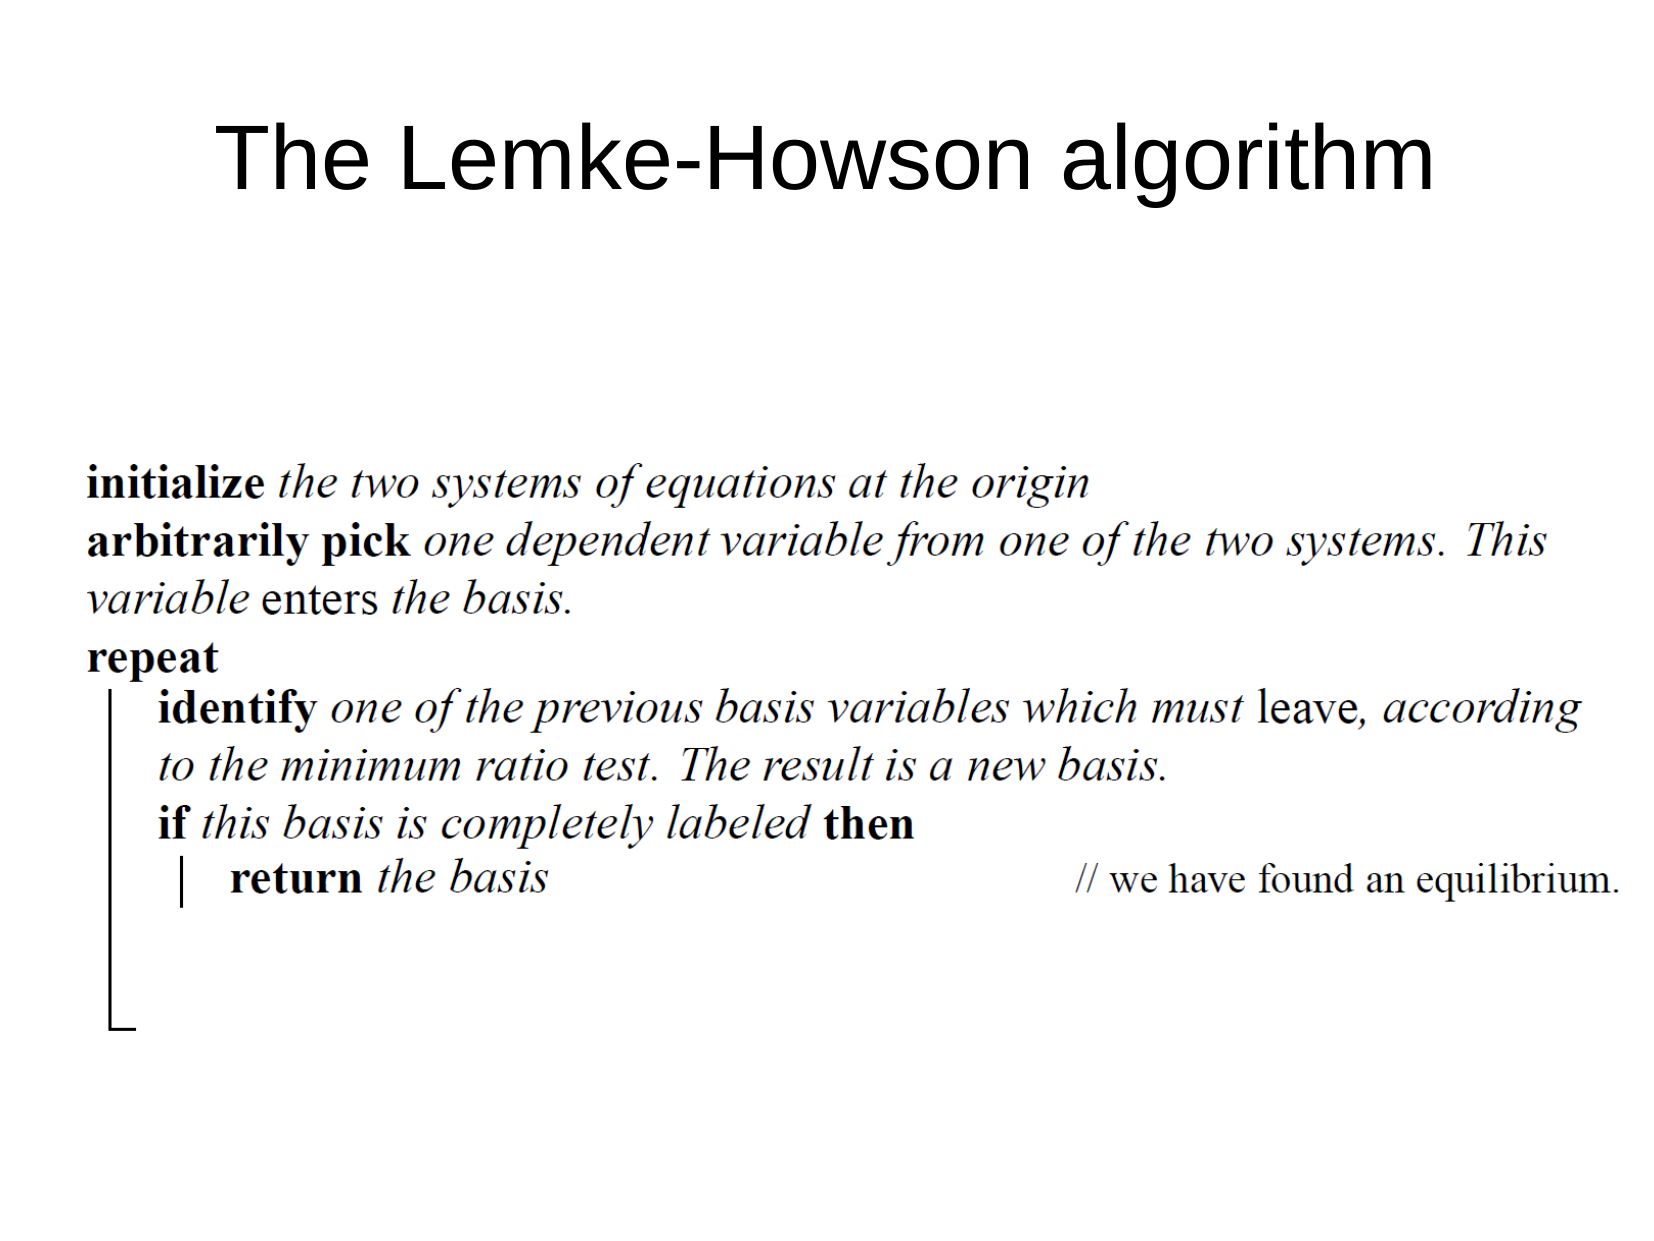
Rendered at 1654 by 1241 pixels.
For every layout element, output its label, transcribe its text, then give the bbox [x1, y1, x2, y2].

text_box The Lemke-Howson algorithm [82, 49, 1571, 257]
picture [86, 460, 1623, 1037]
